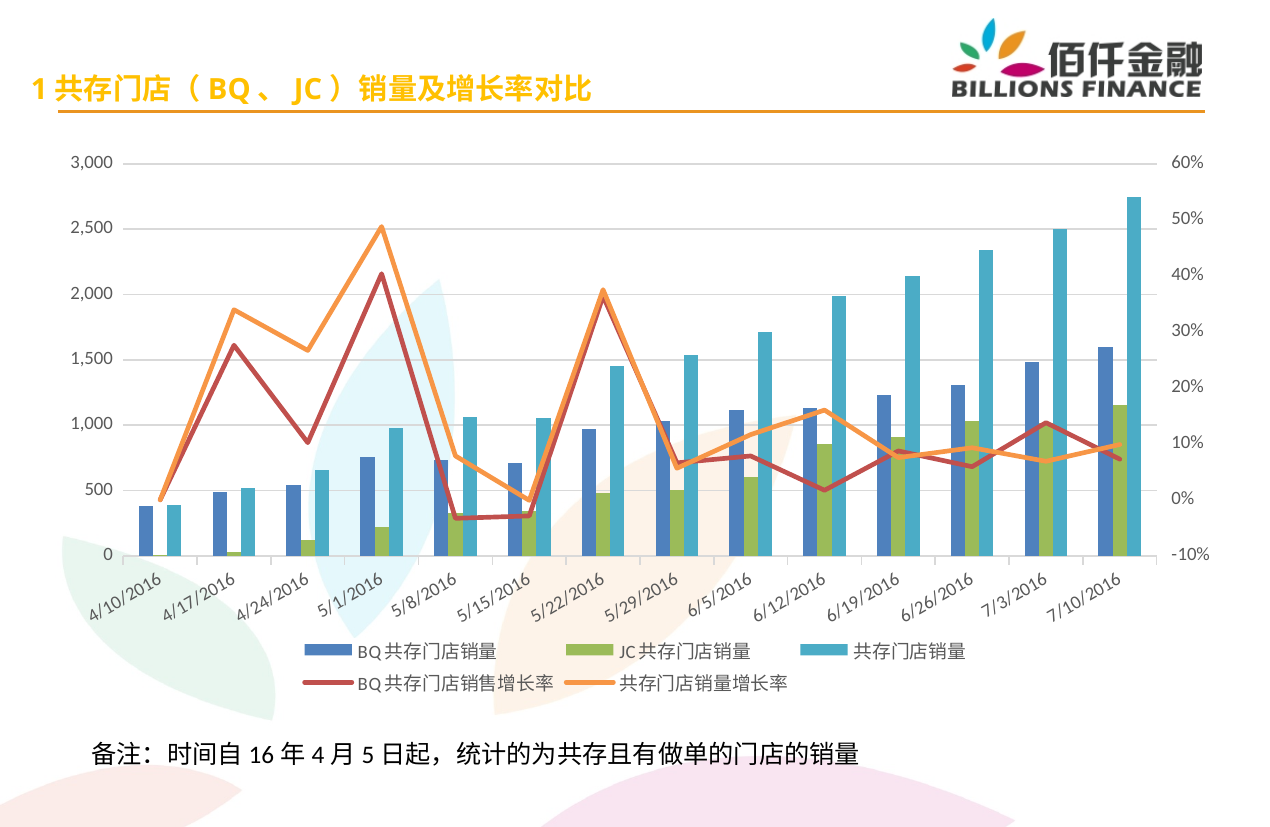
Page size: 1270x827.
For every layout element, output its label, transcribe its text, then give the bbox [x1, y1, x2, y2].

text_box 备注：时间自16年4月5日起，统计的为共存且有做单的门店的销量 [76, 731, 938, 777]
picture [0, 0, 1270, 827]
text_box 1共存门店（BQ、JC）销量及增长率对比 [16, 63, 608, 113]
chart [53, 140, 1218, 702]
